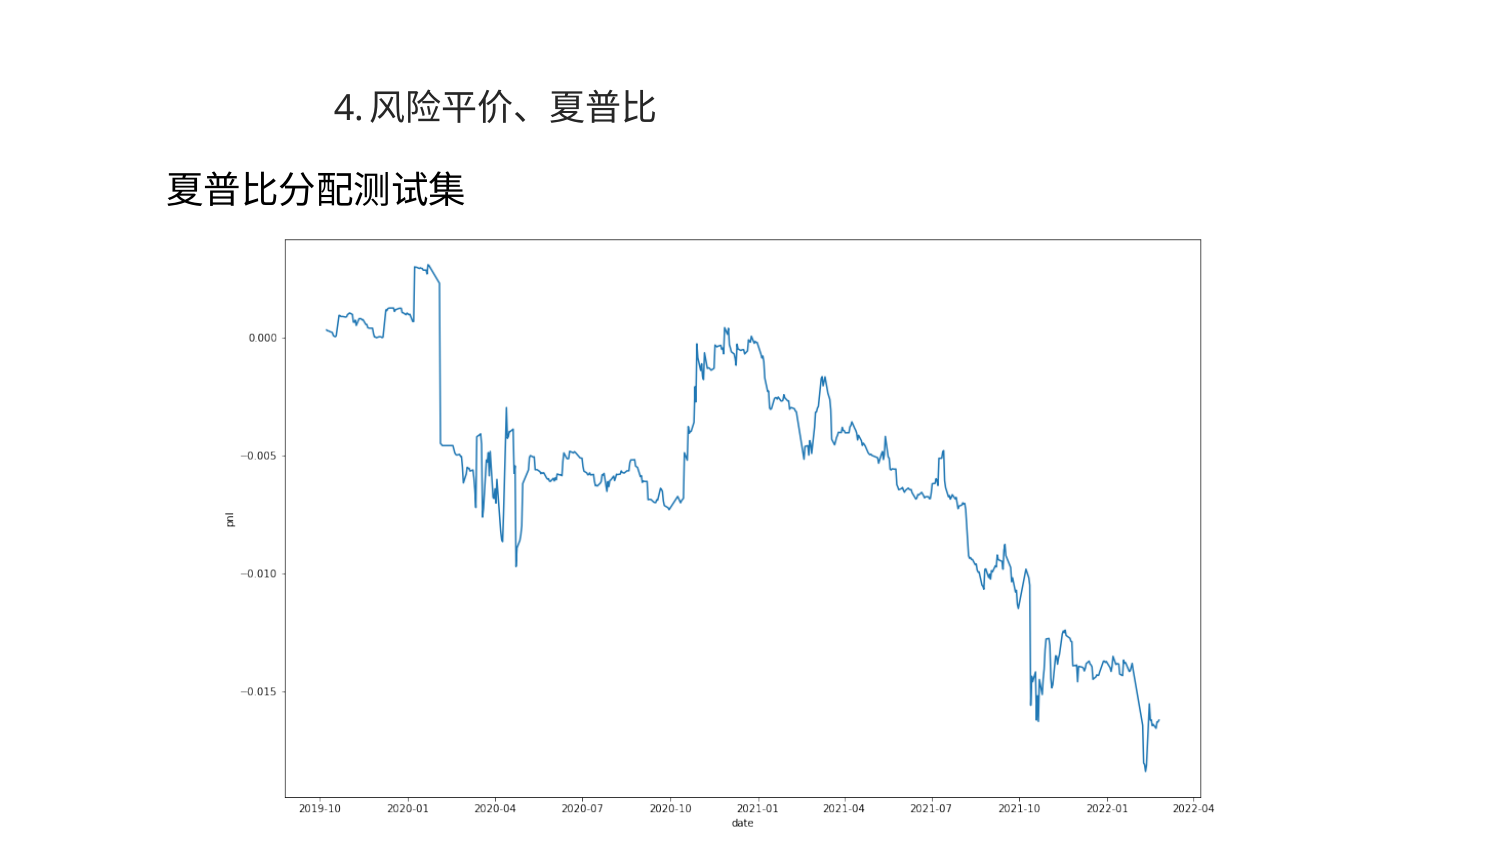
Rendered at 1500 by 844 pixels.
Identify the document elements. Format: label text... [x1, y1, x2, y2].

title 4.风险平价、夏普比 [319, 76, 1416, 180]
picture [218, 231, 1222, 836]
text_box 夏普比分配测试集 [151, 158, 1394, 309]
